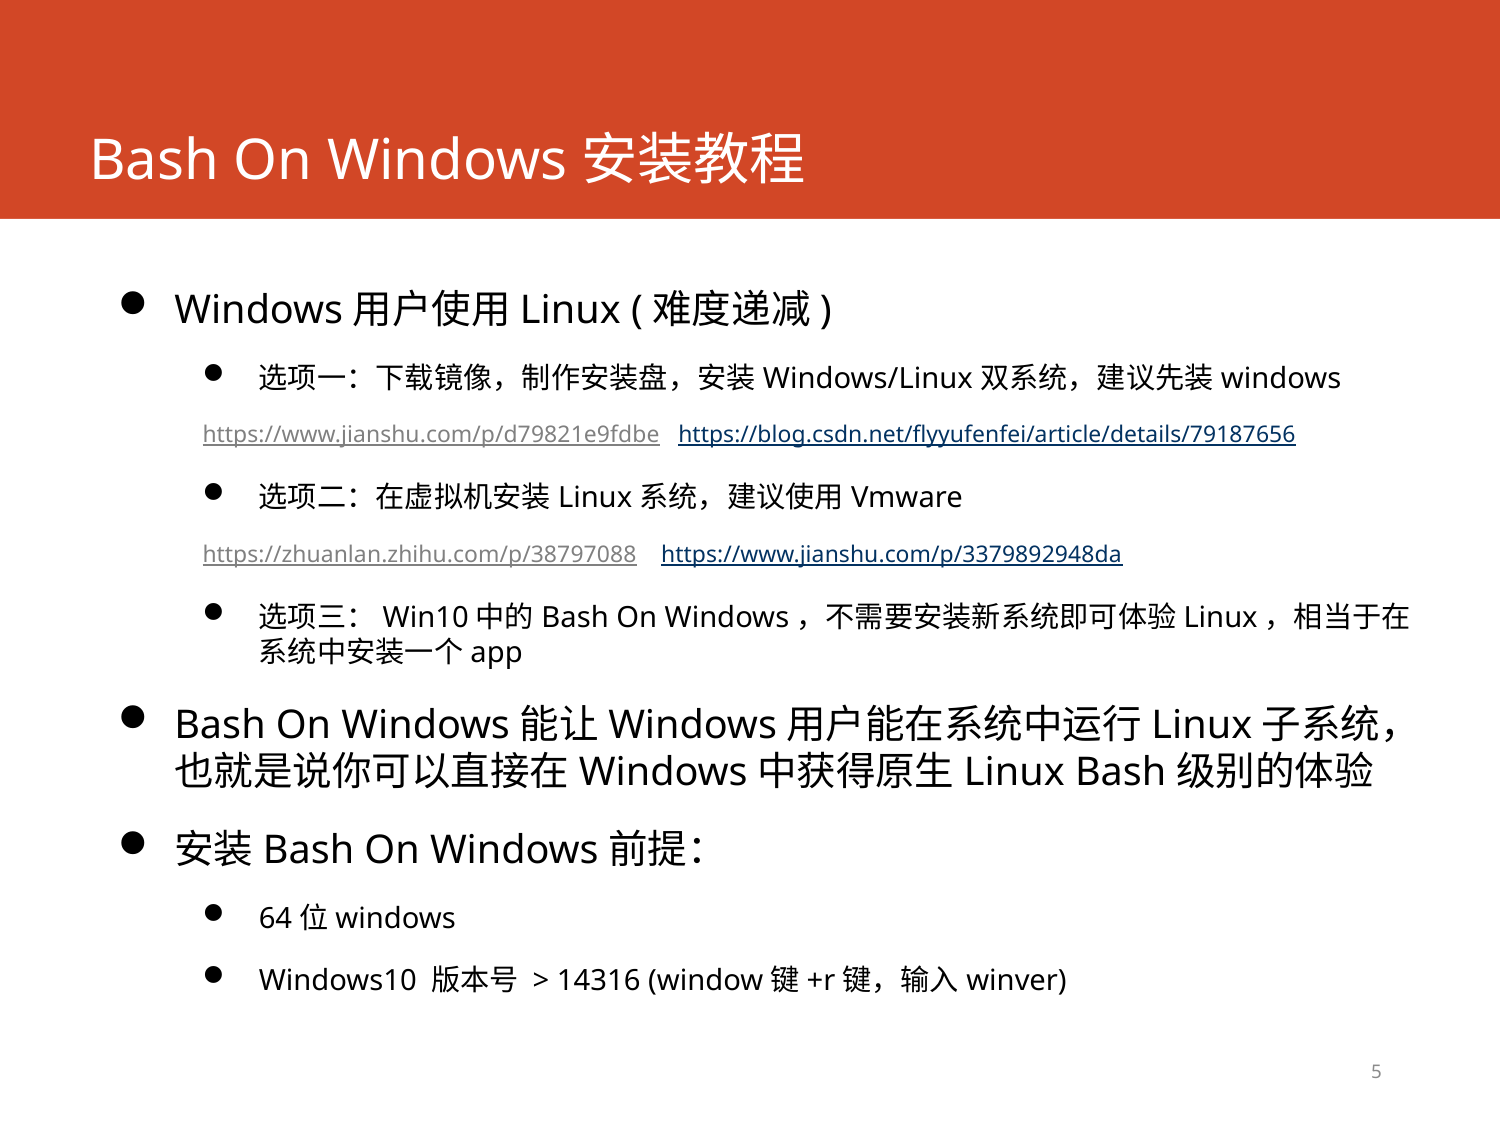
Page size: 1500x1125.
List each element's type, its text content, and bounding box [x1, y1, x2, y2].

slide_number 5 [993, 1042, 1397, 1103]
list Windows用户使用Linux (难度递减) 选项一：下载镜像，制作安装盘，安装Windows/Linux双系统，建议先装windows https://www.jianshu.com/p/d79821e9fdbe https://blog.csdn.net/flyyufenfei/article/details/79187656 选项二：在虚拟机安装Linux系统，建议使用Vmware https://zhuanlan.zhihu.com/p/38797088 https://www.jianshu.com/p/3379892948da 选项三：Win10中的Bash On Windows，不需要安装新系统即可体验Linux，相当于在系统中安装一个app Bash On Windows能让Windows用户能在系统中运行Linux子系统，也就是说你可以直接在Windows中获得原生Linux Bash级别的体验 安装Bash On Windows前提： 64位windows Windows10 版本号 > 14316 (window键+r键，输入winver) [103, 276, 1428, 1014]
title Bash On Windows安装教程 [74, 0, 1397, 199]
